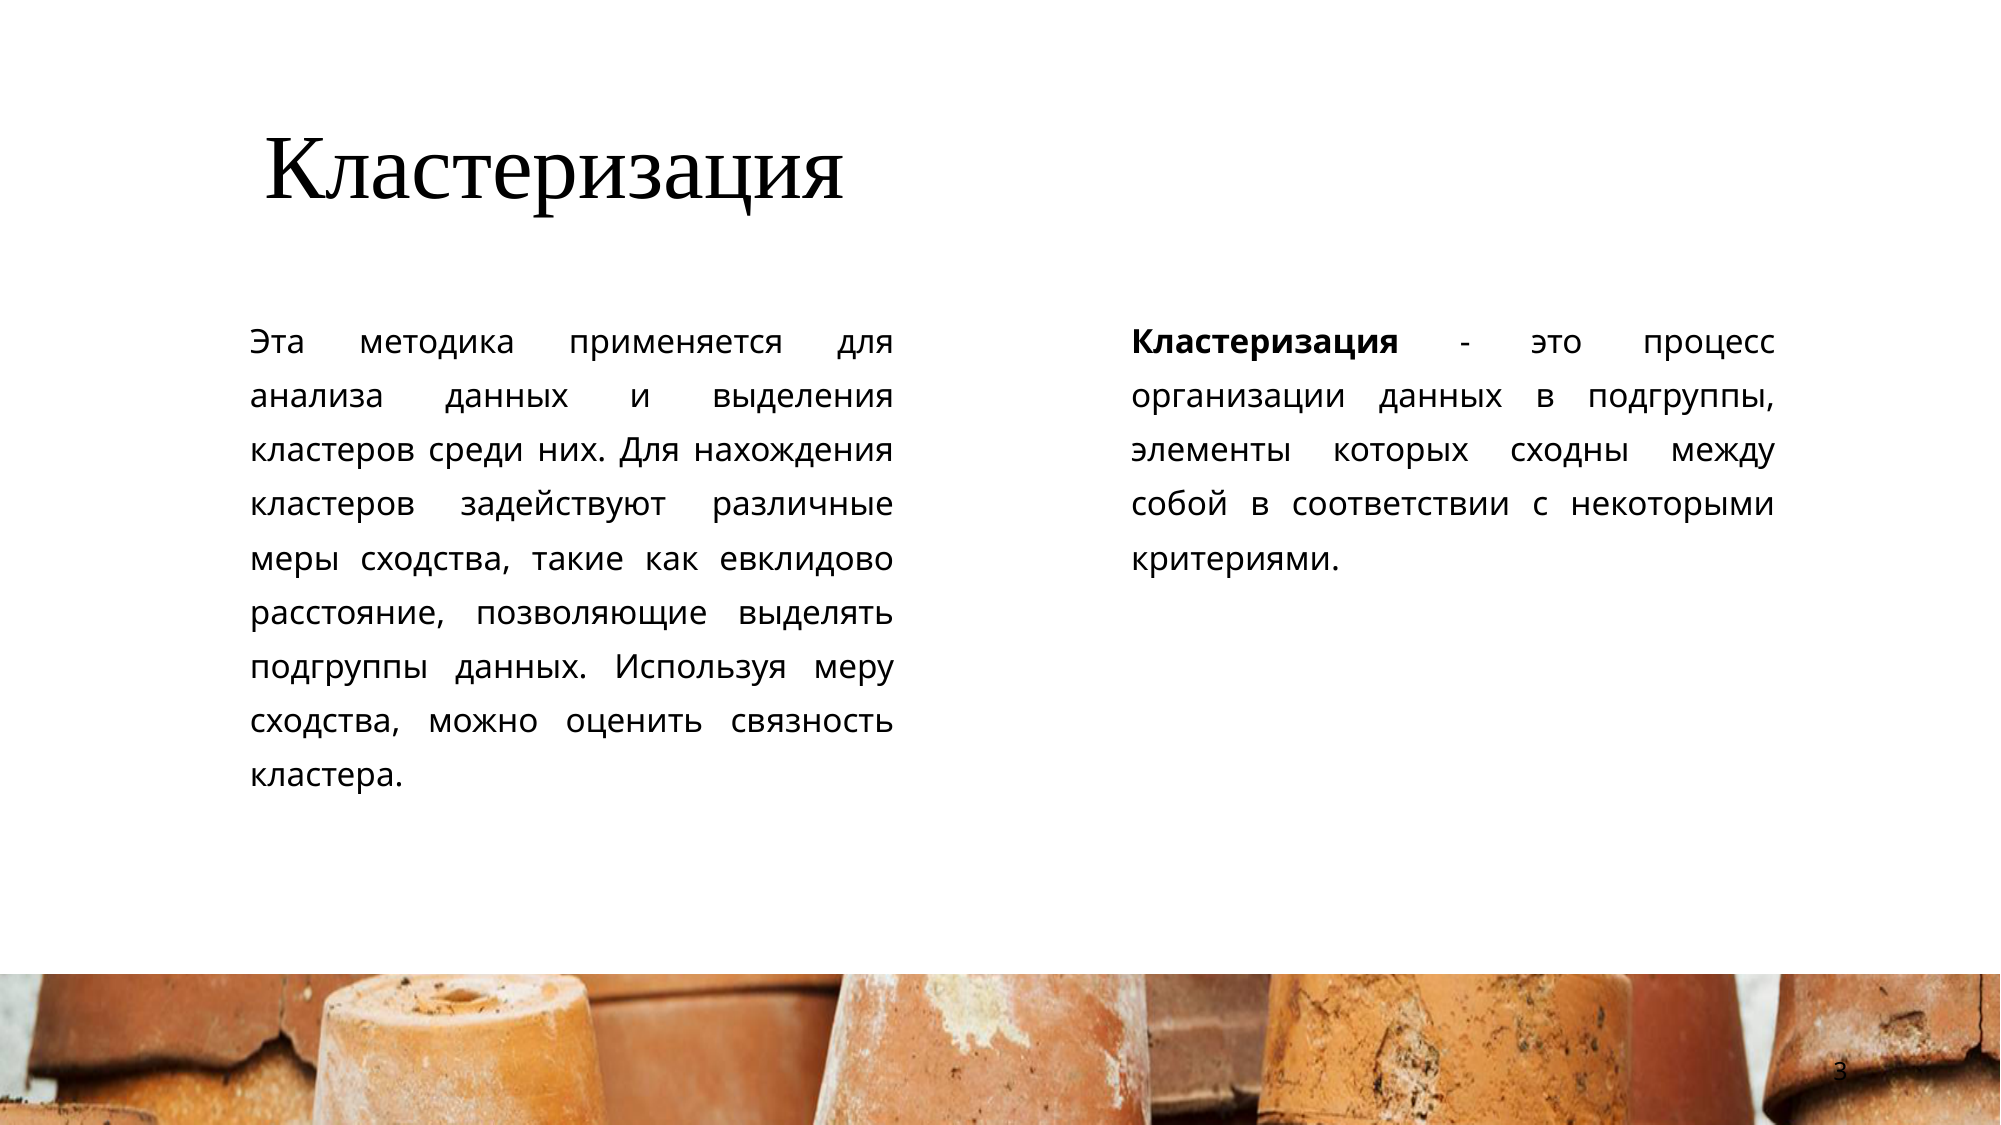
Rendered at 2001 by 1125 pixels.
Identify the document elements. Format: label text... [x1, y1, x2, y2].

title Кластеризация [249, 59, 1888, 278]
list Эта методика применяется для анализа данных и выделения кластеров среди них. Для нахождения кластеров задействуют различные меры сходства, такие как евклидово расстояние, позволяющие выделять подгруппы данных. Используя меру сходства, можно оценить связность кластера. [235, 298, 911, 759]
picture [0, 974, 2000, 1125]
text_box Кластеризация - это процесс организации данных в подгруппы, элементы которых сходны между собой в соответствии с некоторыми критериями. [1116, 298, 1791, 449]
